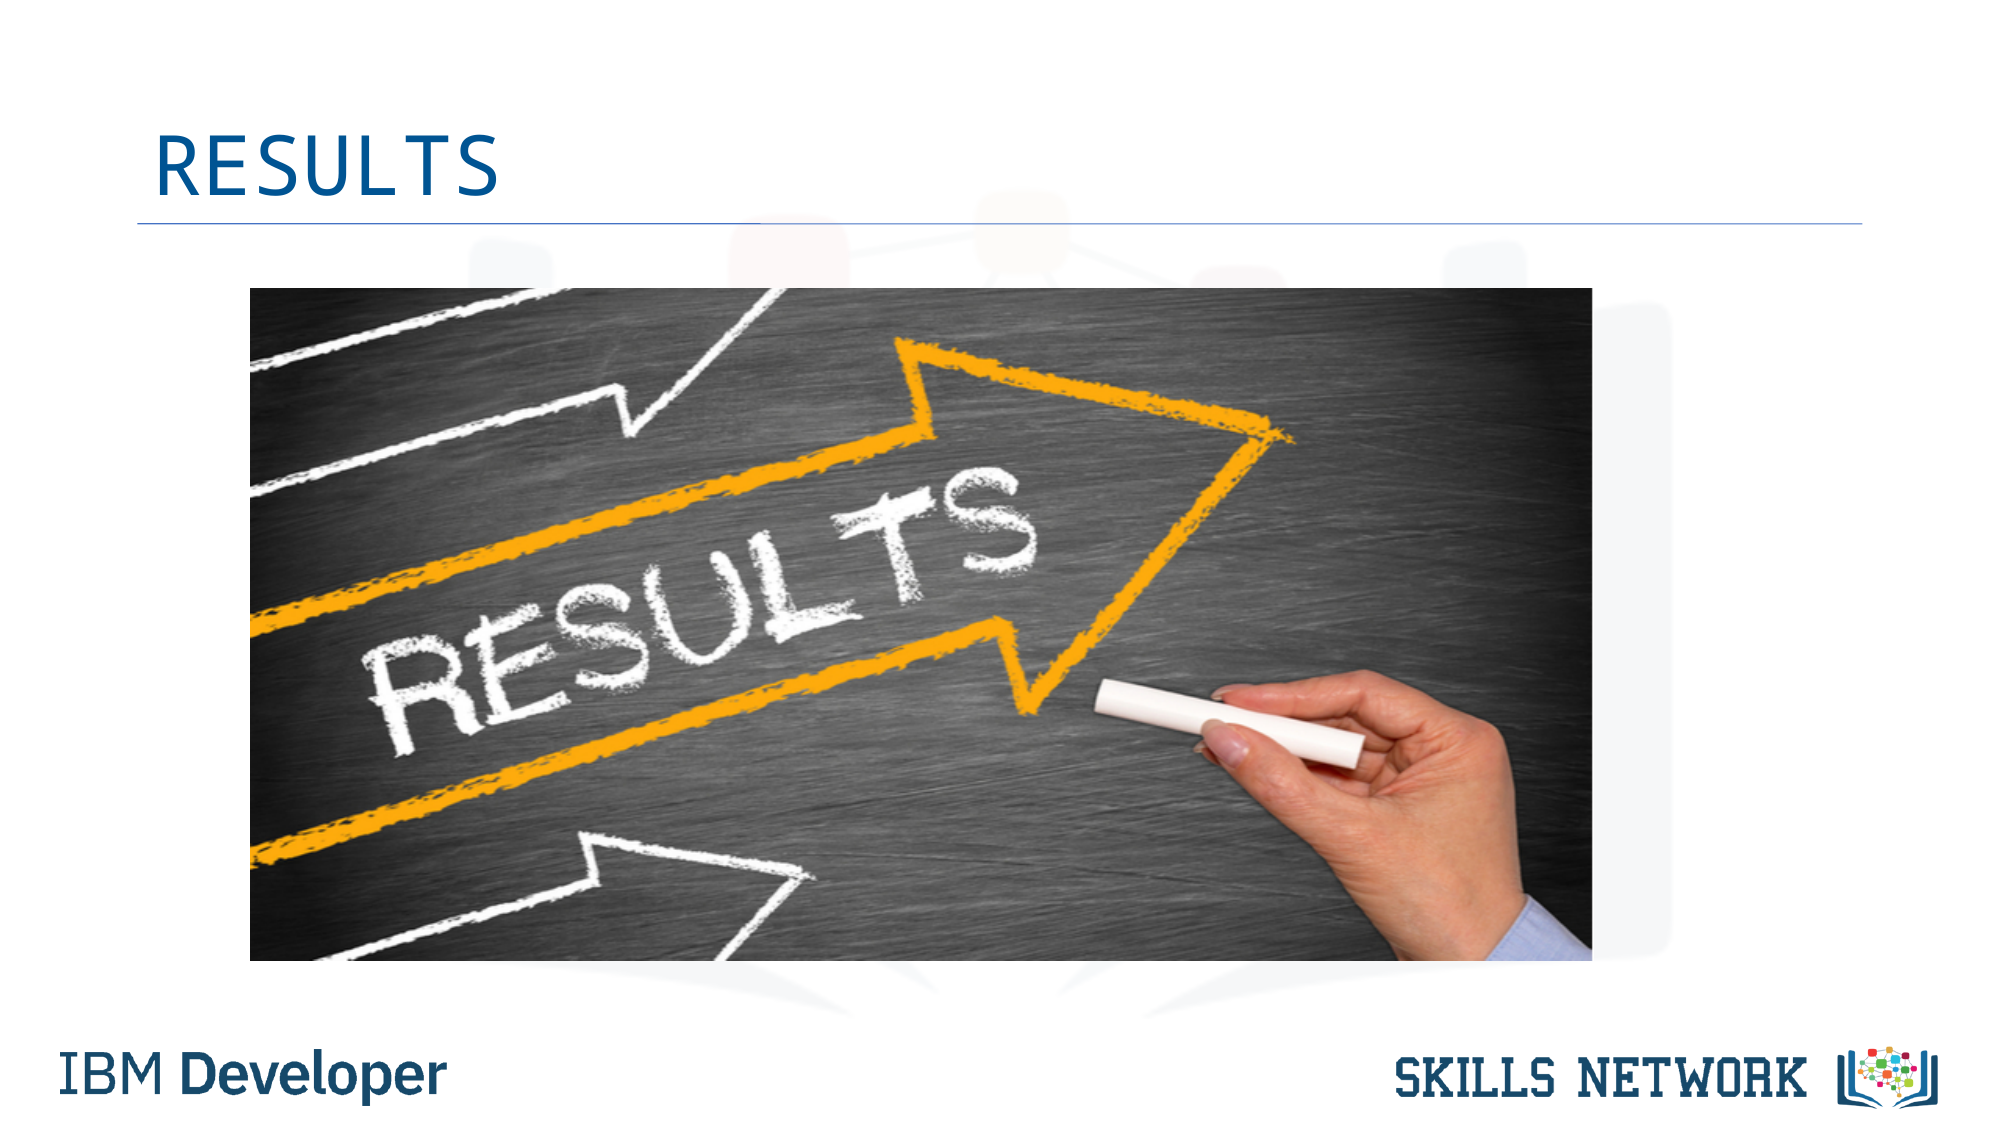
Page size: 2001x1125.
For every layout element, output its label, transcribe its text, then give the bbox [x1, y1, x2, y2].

picture [55, 1045, 459, 1108]
picture [1390, 1045, 1945, 1111]
picture [250, 288, 1594, 961]
title RESULTS [137, 59, 1863, 278]
